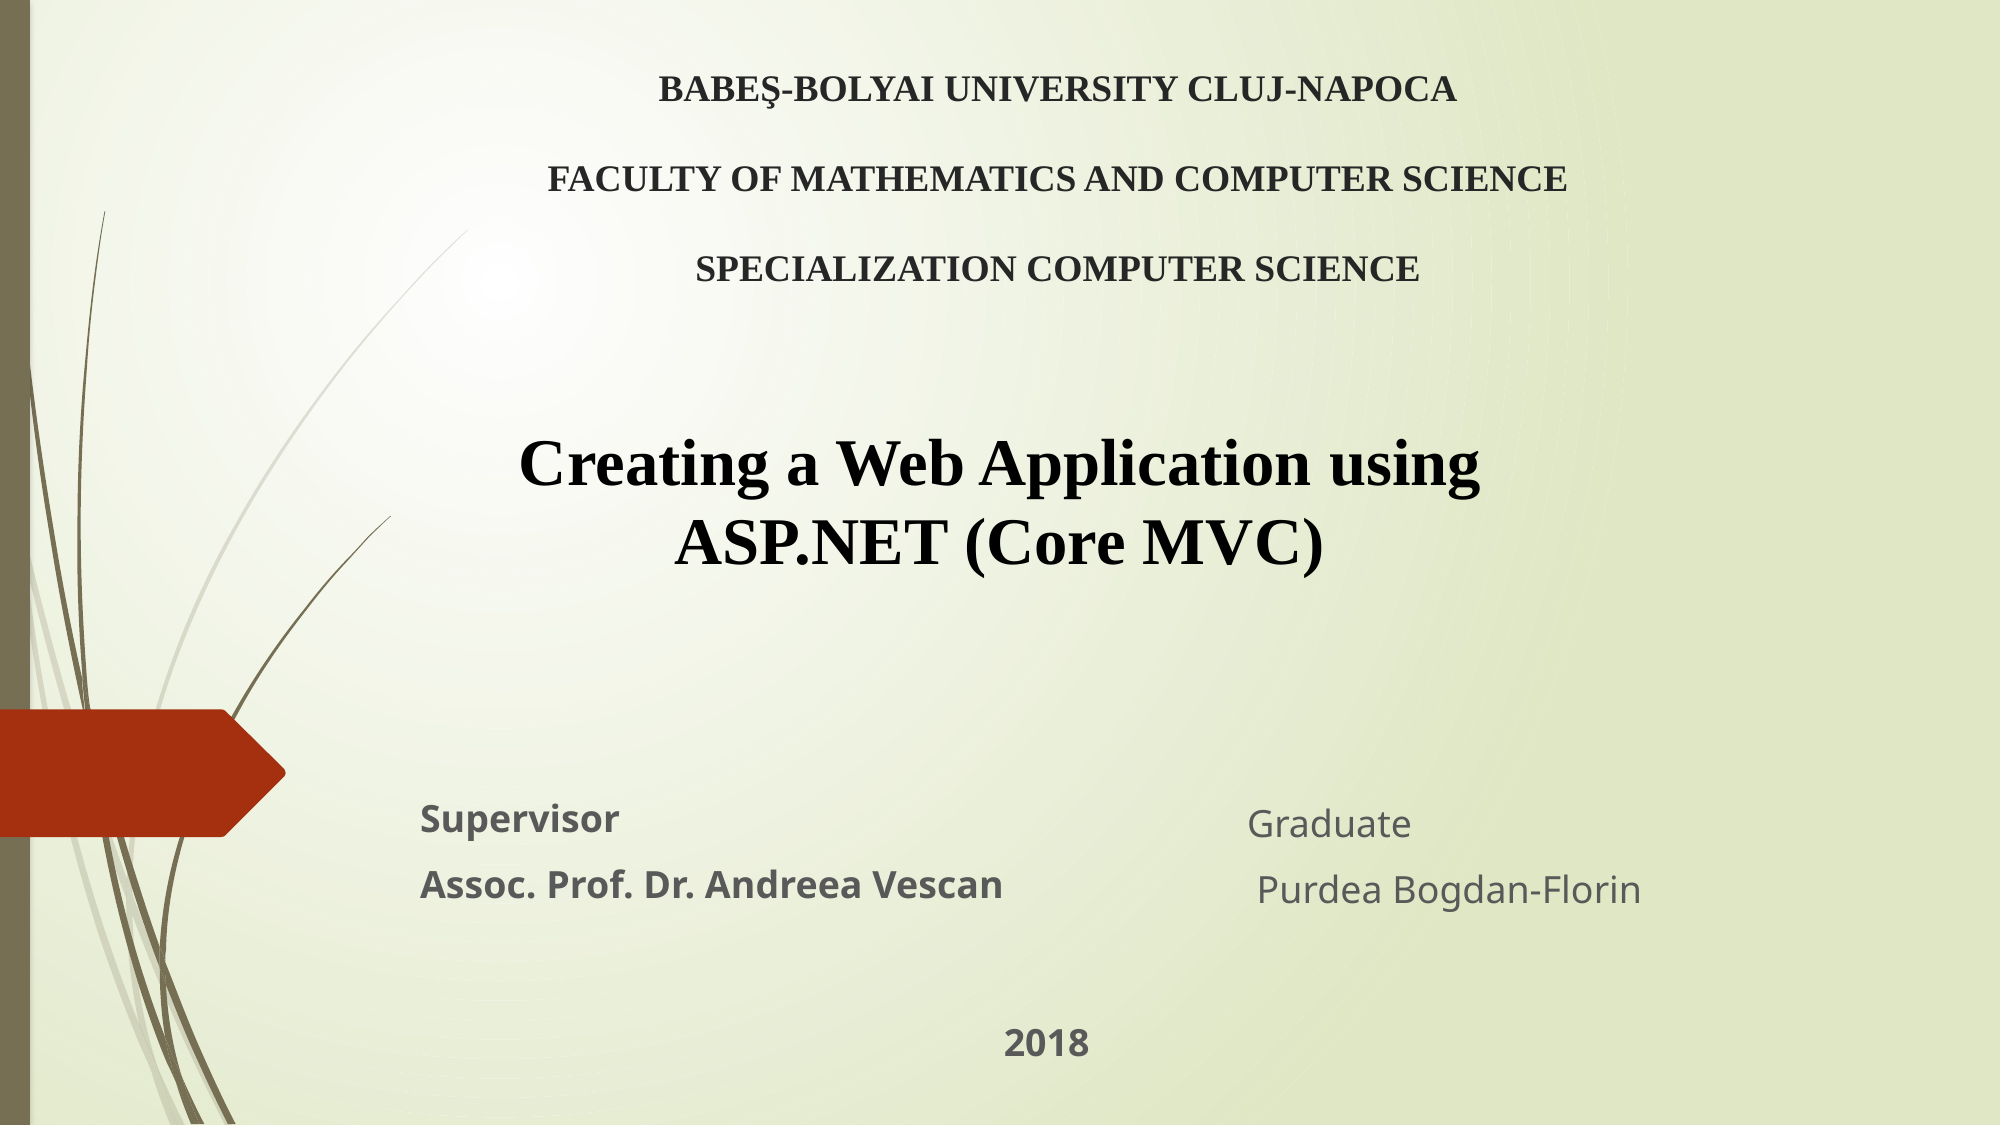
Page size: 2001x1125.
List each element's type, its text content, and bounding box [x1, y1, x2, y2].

title BABEŞ-BOLYAI UNIVERSITY CLUJ-NAPOCA FACULTY OF MATHEMATICS AND COMPUTER SCIENCE SPECIALIZATION COMPUTER SCIENCE [229, 44, 1888, 342]
subtitle Supervisor Assoc. Prof. Dr. Andreea Vescan [404, 721, 1047, 970]
text_box Creating a Web Application using ASP.NET (Core MVC) [500, 411, 1500, 586]
text_box 2018 [948, 945, 1145, 1081]
text_box Graduate Purdea Bogdan-Florin [1232, 721, 1768, 970]
